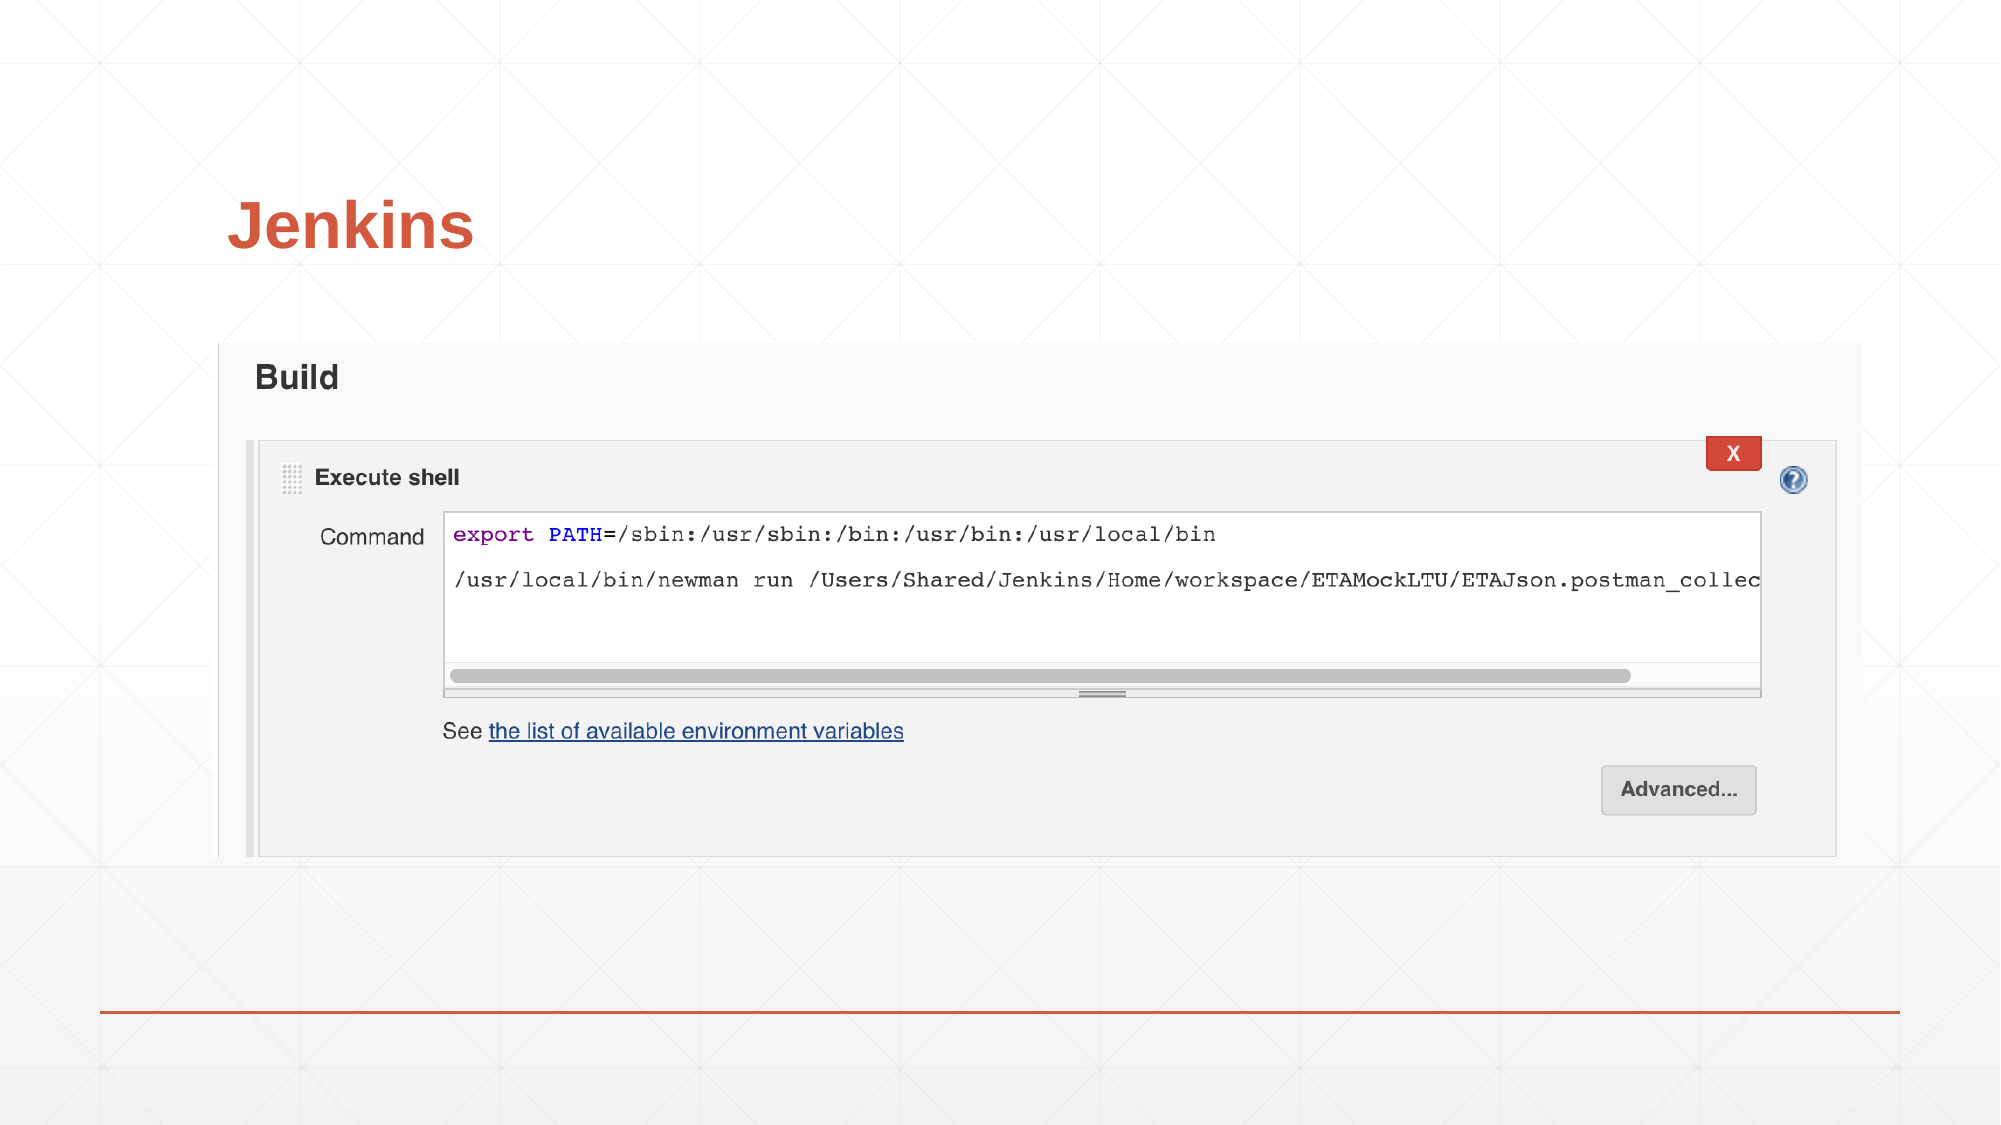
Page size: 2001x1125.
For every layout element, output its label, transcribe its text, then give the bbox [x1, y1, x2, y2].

picture [212, 343, 1863, 857]
title Jenkins [212, 82, 1788, 271]
